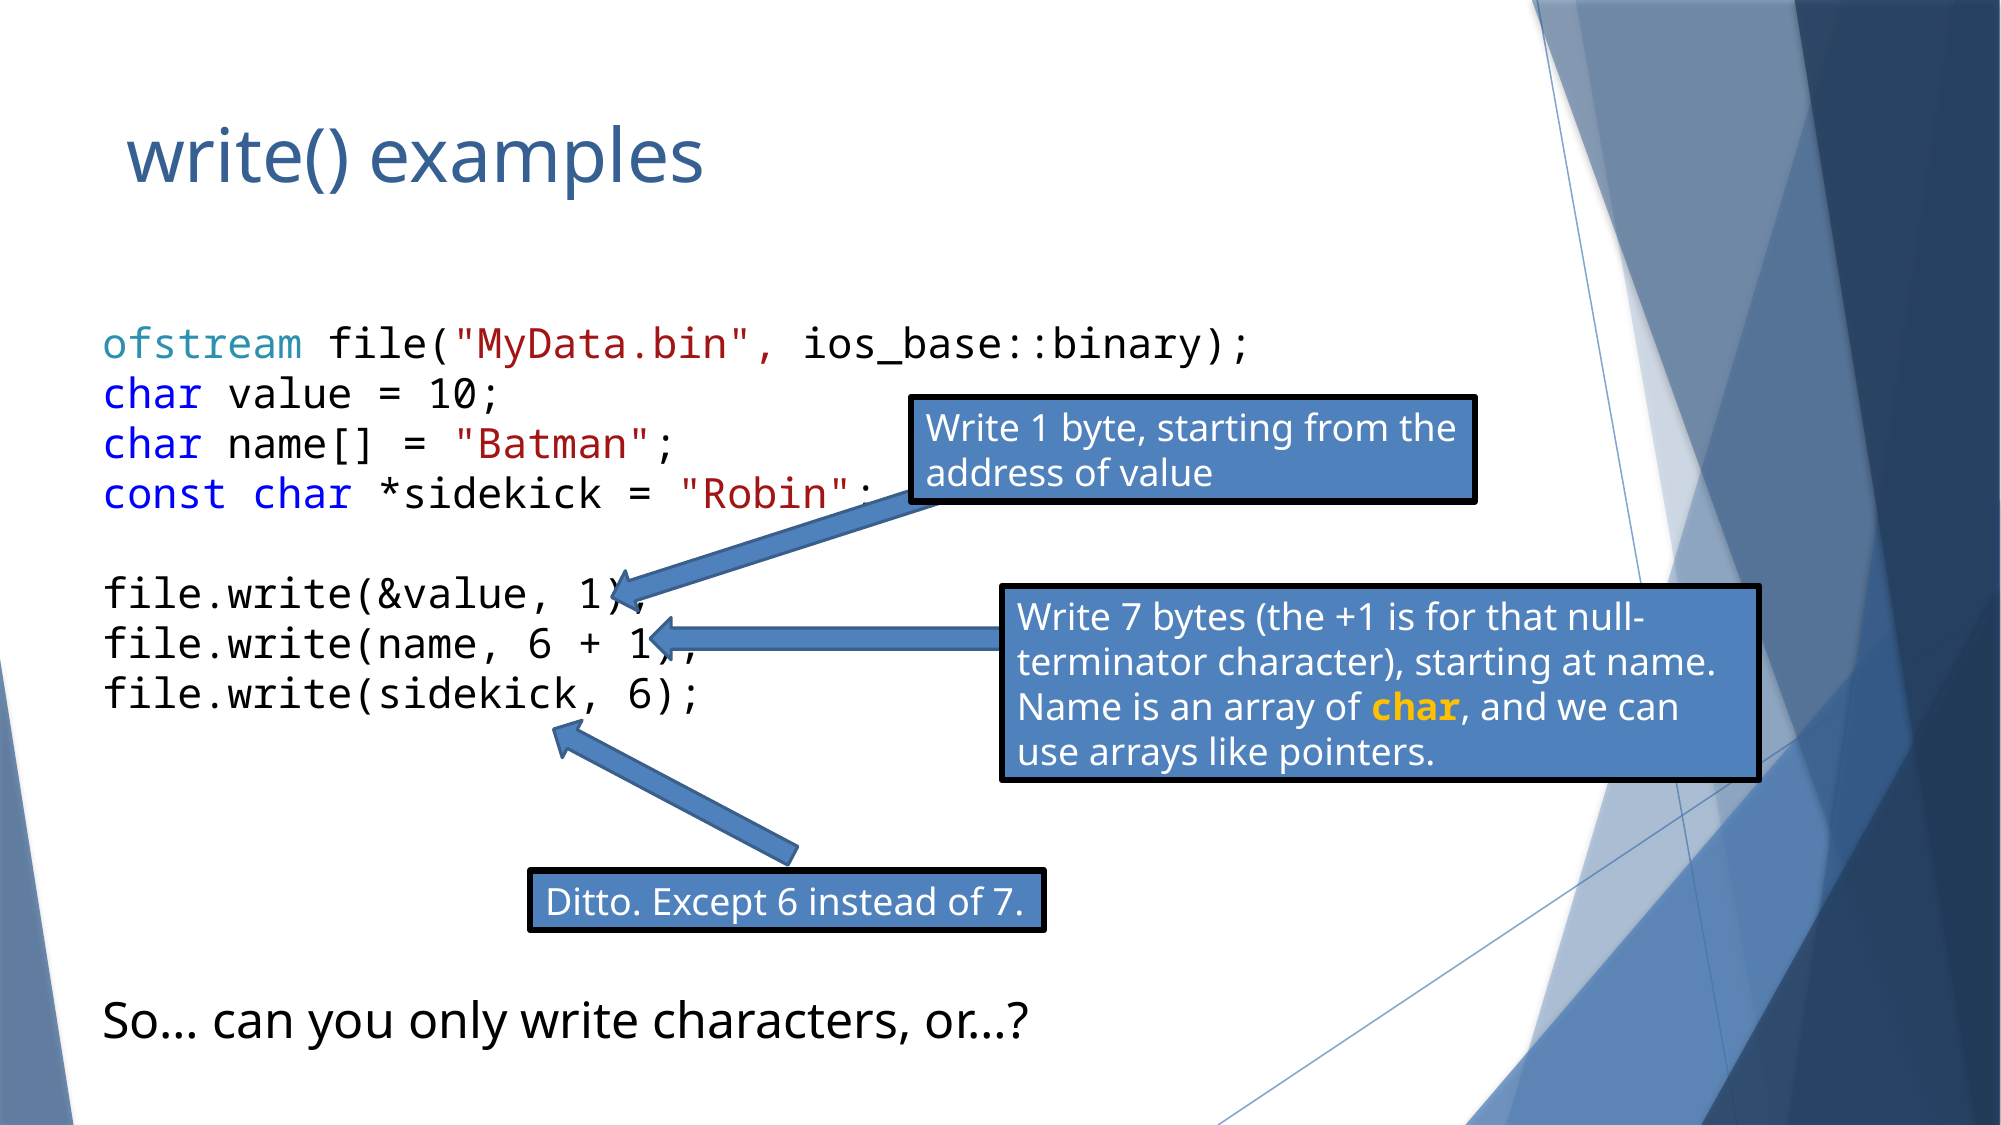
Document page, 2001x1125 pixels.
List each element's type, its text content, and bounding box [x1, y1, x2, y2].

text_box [529, 770, 1045, 932]
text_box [602, 396, 1476, 565]
text_box So… can you only write characters, or…? [87, 980, 1445, 1056]
text_box ofstream file("MyData.bin", ios_base::binary); char value = 10; char name[] = "Batman"; const char *sidekick = "Robin"; file.write(&value, 1); file.write(name, 6 + 1); file.write(sidekick, 6); [87, 309, 1319, 725]
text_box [649, 585, 1760, 789]
title write() examples [111, 99, 1522, 221]
